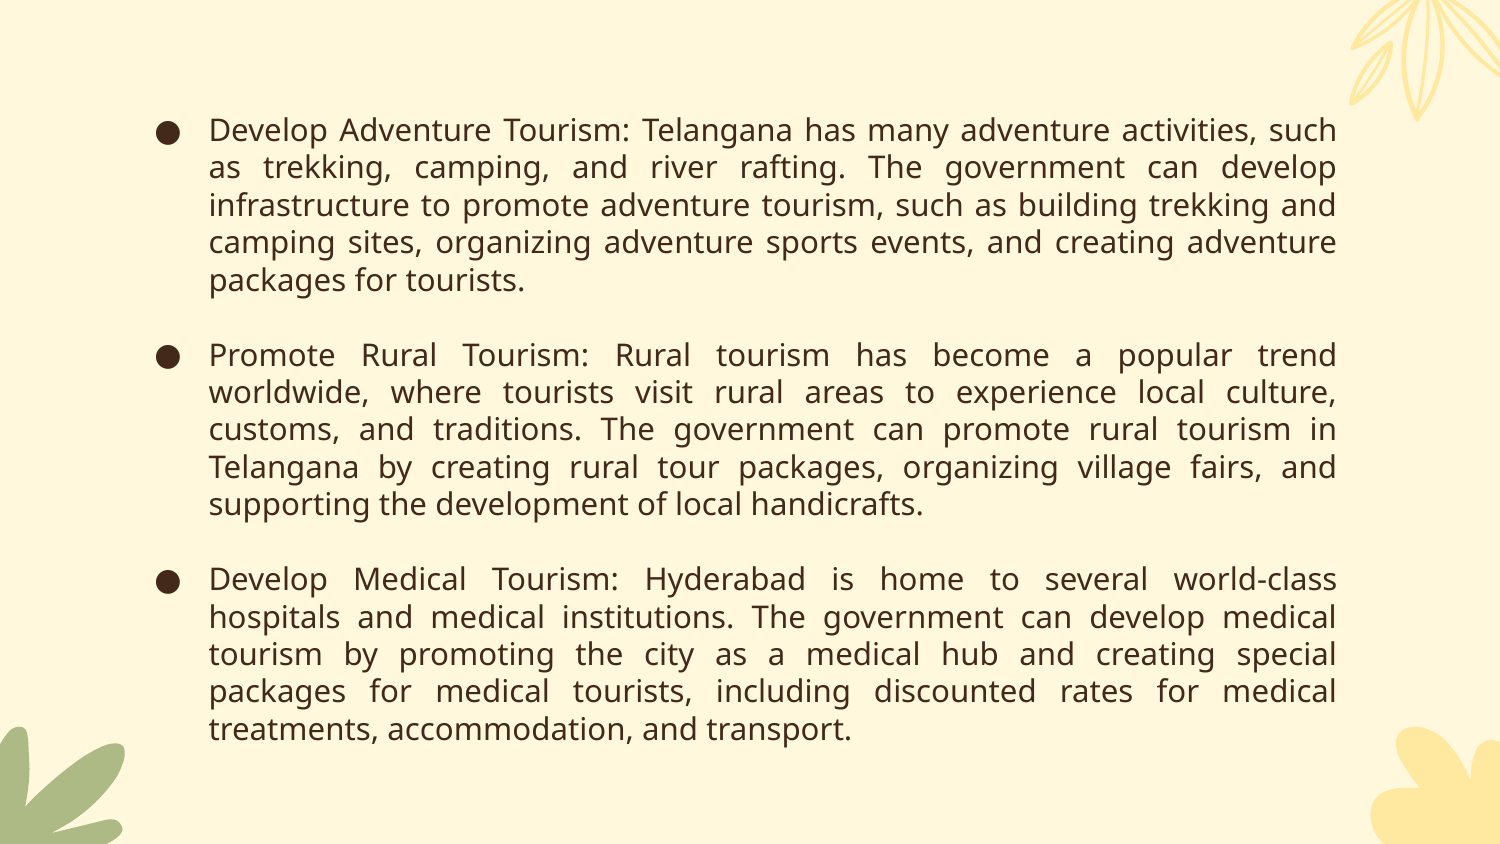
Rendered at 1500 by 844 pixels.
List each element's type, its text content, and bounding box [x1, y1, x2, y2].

text_box Develop Adventure Tourism: Telangana has many adventure activities, such as trekking, camping, and river rafting. The government can develop infrastructure to promote adventure tourism, such as building trekking and camping sites, organizing adventure sports events, and creating adventure packages for tourists. Promote Rural Tourism: Rural tourism has become a popular trend worldwide, where tourists visit rural areas to experience local culture, customs, and traditions. The government can promote rural tourism in Telangana by creating rural tour packages, organizing village fairs, and supporting the development of local handicrafts. Develop Medical Tourism: Hyderabad is home to several world-class hospitals and medical institutions. The government can develop medical tourism by promoting the city as a medical hub and creating special packages for medical tourists, including discounted rates for medical treatments, accommodation, and transport. [118, 98, 1354, 759]
